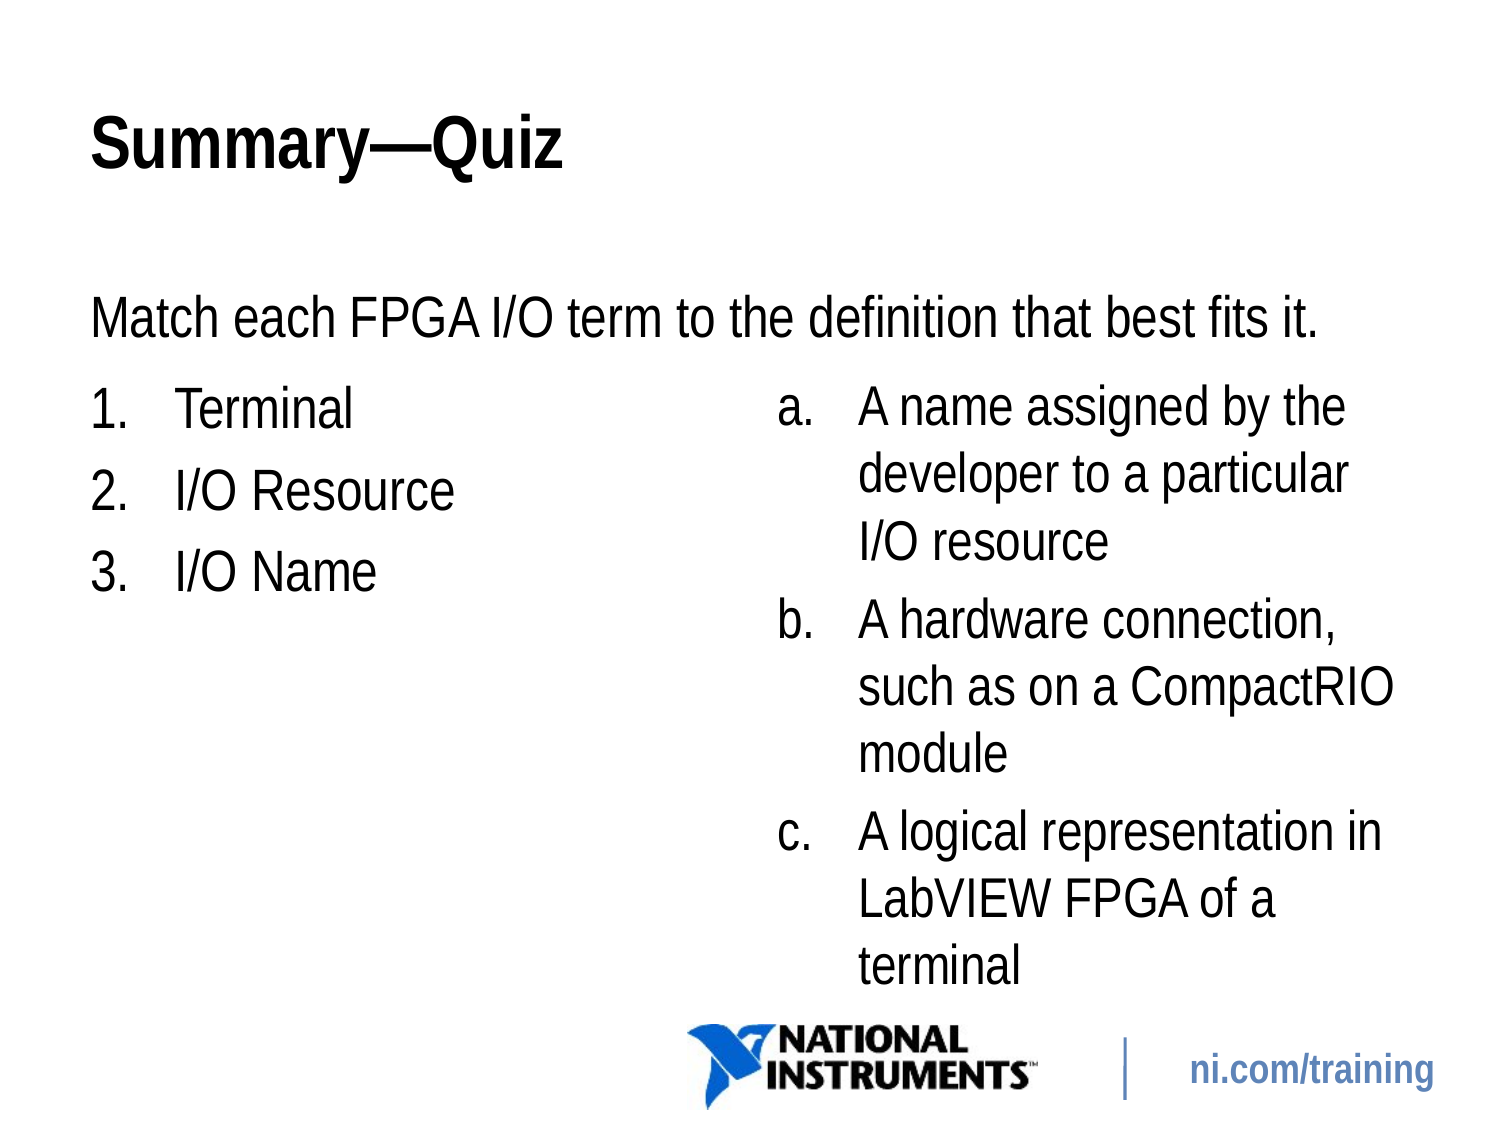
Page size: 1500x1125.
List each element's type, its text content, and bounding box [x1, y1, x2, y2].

list A name assigned by the developer to a particular I/O resource A hardware connection, such as on a CompactRIO module A logical representation in LabVIEW FPGA of a terminal [762, 362, 1425, 1005]
picture [687, 1024, 1038, 1110]
list Terminal I/O Resource I/O Name [75, 362, 738, 1005]
title Summary—Quiz [75, 45, 1425, 233]
list Match each FPGA I/O term to the definition that best fits it. [75, 251, 1425, 357]
